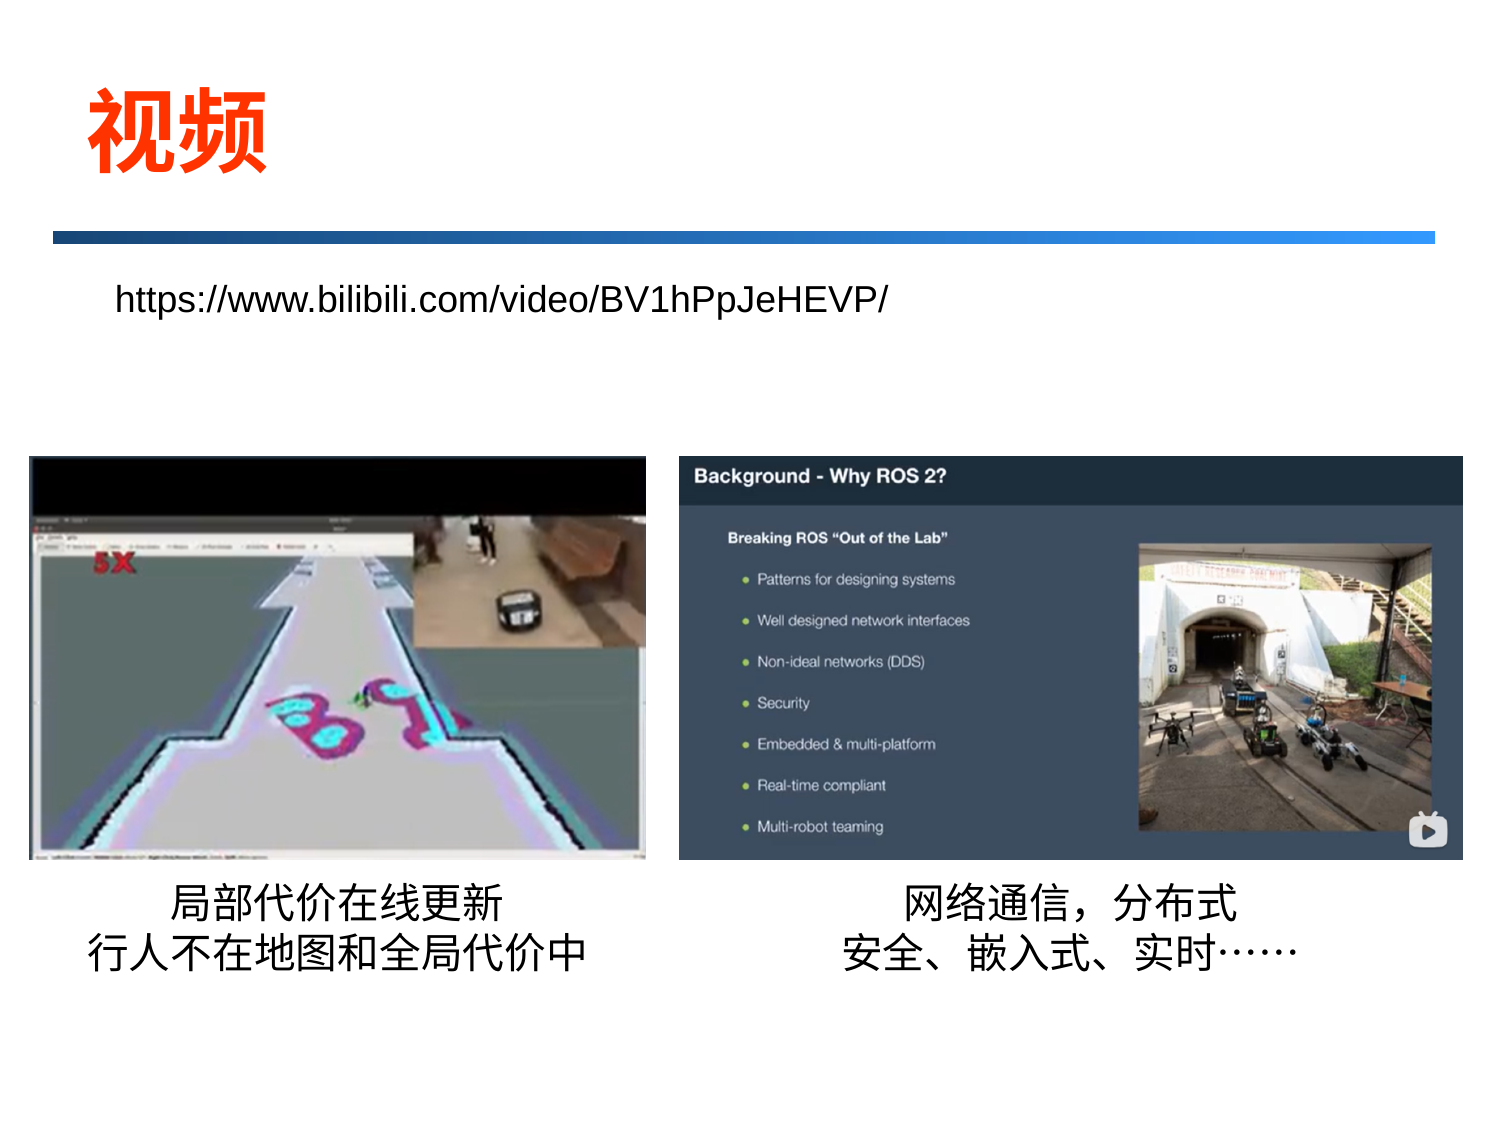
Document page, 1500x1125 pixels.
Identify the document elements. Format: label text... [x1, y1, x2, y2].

picture [29, 455, 646, 860]
text_box 网络通信，分布式 安全、嵌入式、实时…… [679, 869, 1463, 985]
text_box 局部代价在线更新 行人不在地图和全局代价中 [29, 869, 646, 985]
picture [678, 455, 1463, 860]
title 视频 [70, 34, 1421, 223]
text_box https://www.bilibili.com/video/BV1hPpJeHEVP/ [100, 267, 1235, 327]
